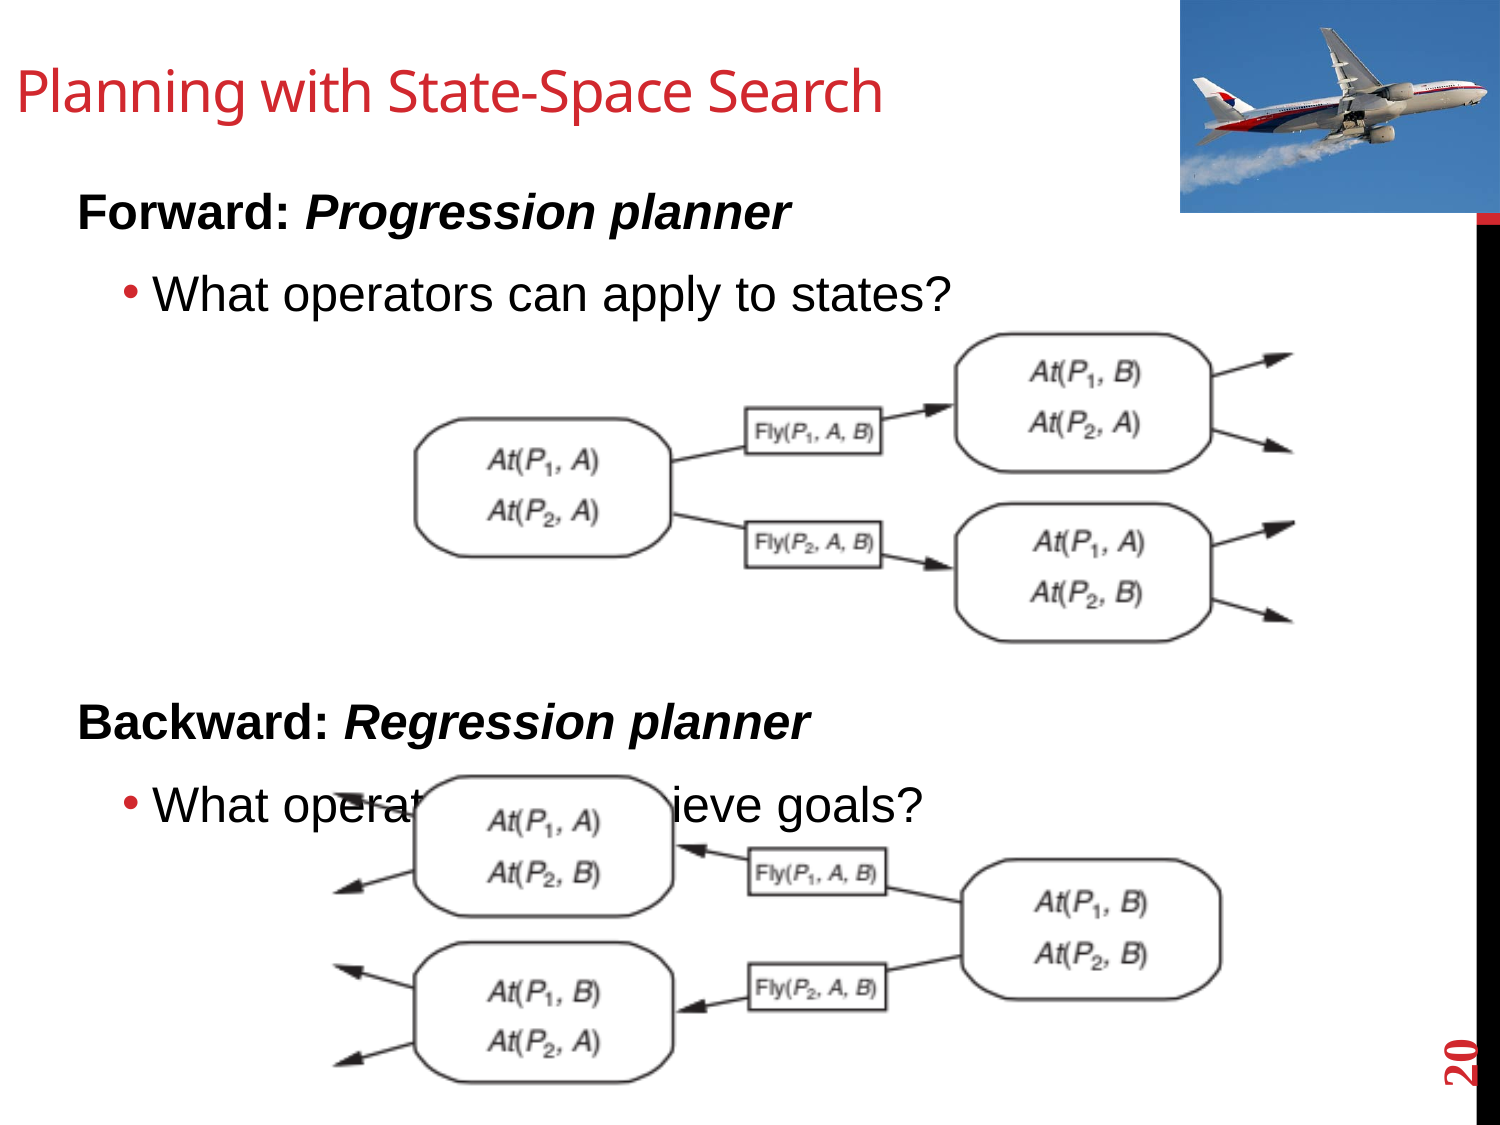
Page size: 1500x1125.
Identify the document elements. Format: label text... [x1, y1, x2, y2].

list Forward: Progression planner What operators can apply to states? Backward: Regression planner What operators will achieve goals? [62, 171, 1466, 1017]
picture [1180, 0, 1500, 214]
picture [363, 315, 1335, 645]
picture [244, 770, 1251, 1104]
title Planning with State-Space Search [0, 0, 1180, 132]
slide_number 20 [1427, 887, 1488, 1104]
